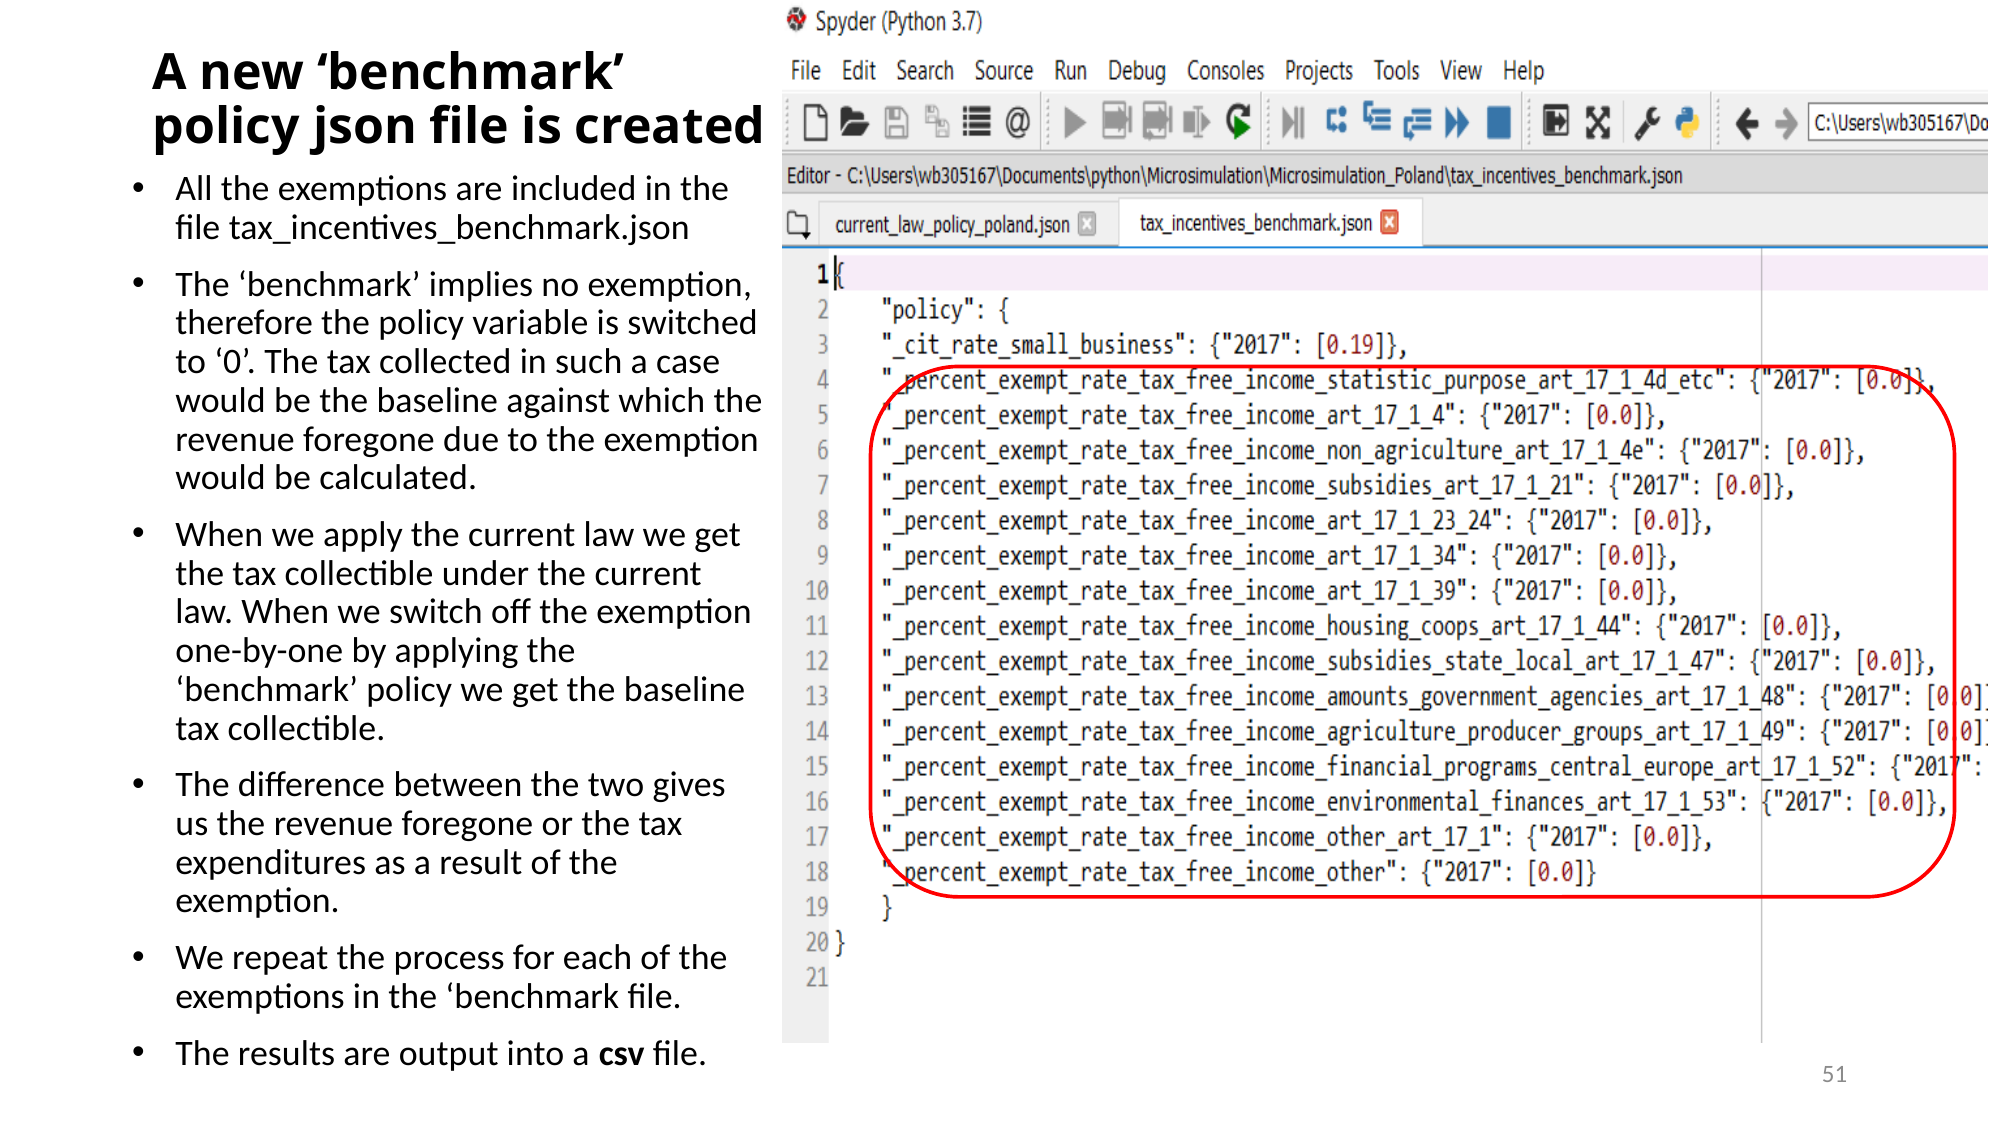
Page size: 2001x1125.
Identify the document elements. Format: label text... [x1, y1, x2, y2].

picture [782, 0, 1988, 1043]
slide_number 51 [1412, 1043, 1863, 1103]
title A new ‘benchmark’ policy json file is created [137, 18, 782, 162]
list All the exemptions are included in the file tax_incentives_benchmark.json The ‘benchmark’ implies no exemption, therefore the policy variable is switched to ‘0’. The tax collected in such a case would be the baseline against which the revenue foregone due to the exemption would be calculated. When we apply the current law we get the tax collectible under the current law. When we switch off the exemption one-by-one by applying the ‘benchmark’ policy we get the baseline tax collectible. The difference between the two gives us the revenue foregone or the tax expenditures as a result of the exemption. We repeat the process for each of the exemptions in the ‘benchmark file. The results are output into a csv file. [116, 162, 783, 1089]
